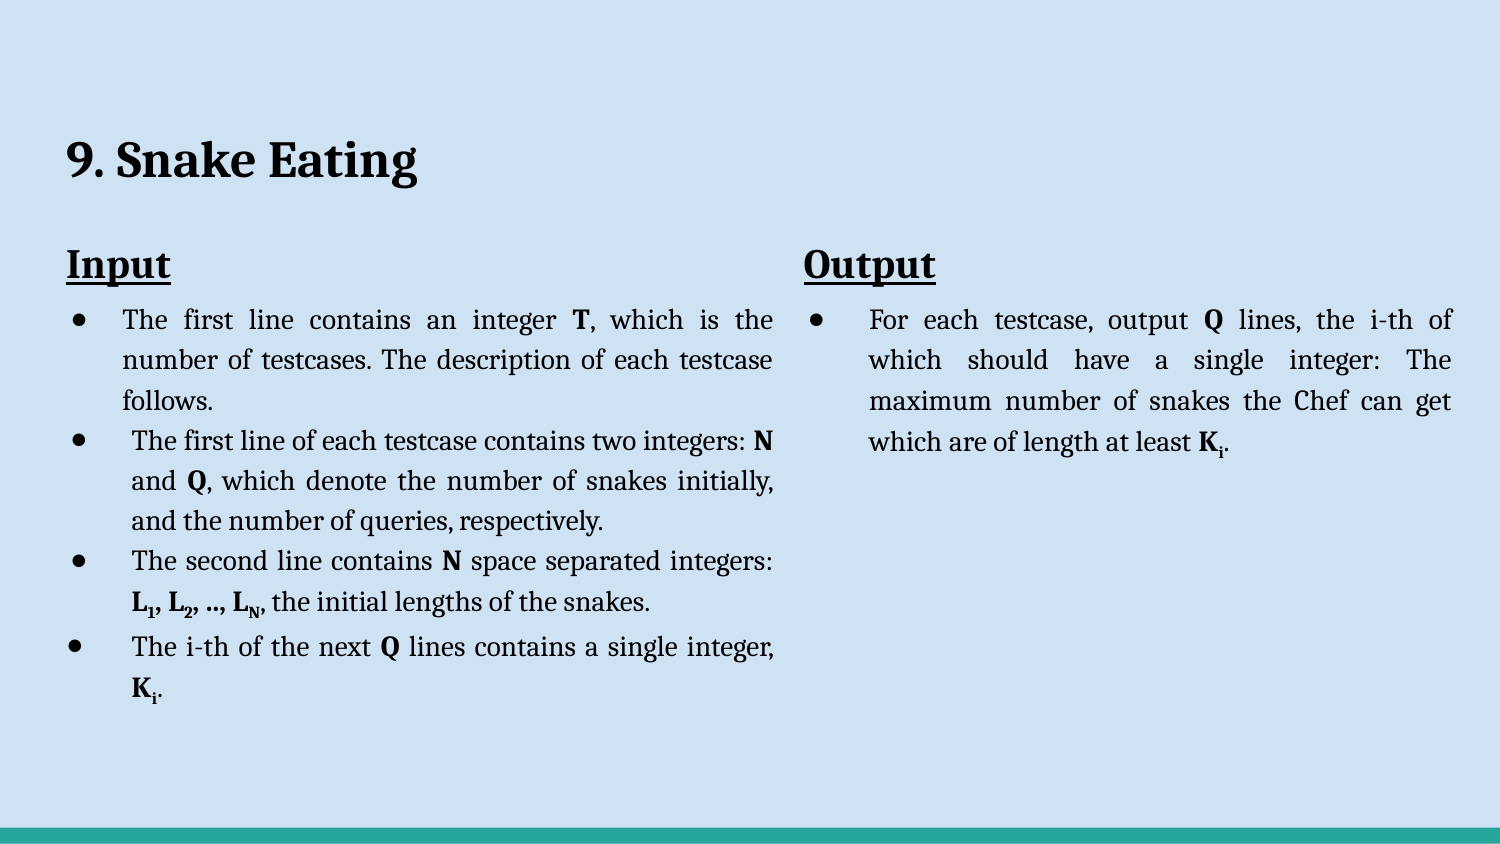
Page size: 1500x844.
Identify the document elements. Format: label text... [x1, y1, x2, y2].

title 9. Snake Eating [51, 72, 1449, 174]
list Output For each testcase, output Q lines, the i-th of which should have a single integer: The maximum number of snakes the Chef can get which are of length at least Ki. [788, 192, 1468, 750]
list Input The first line contains an integer T, which is the number of testcases. The description of each testcase follows. The first line of each testcase contains two integers: N and Q, which denote the number of snakes initially, and the number of queries, respectively. The second line contains N space separated integers: L1, L2, .., LN, the initial lengths of the snakes. The i-th of the next Q lines contains a single integer, Ki. [51, 192, 788, 750]
